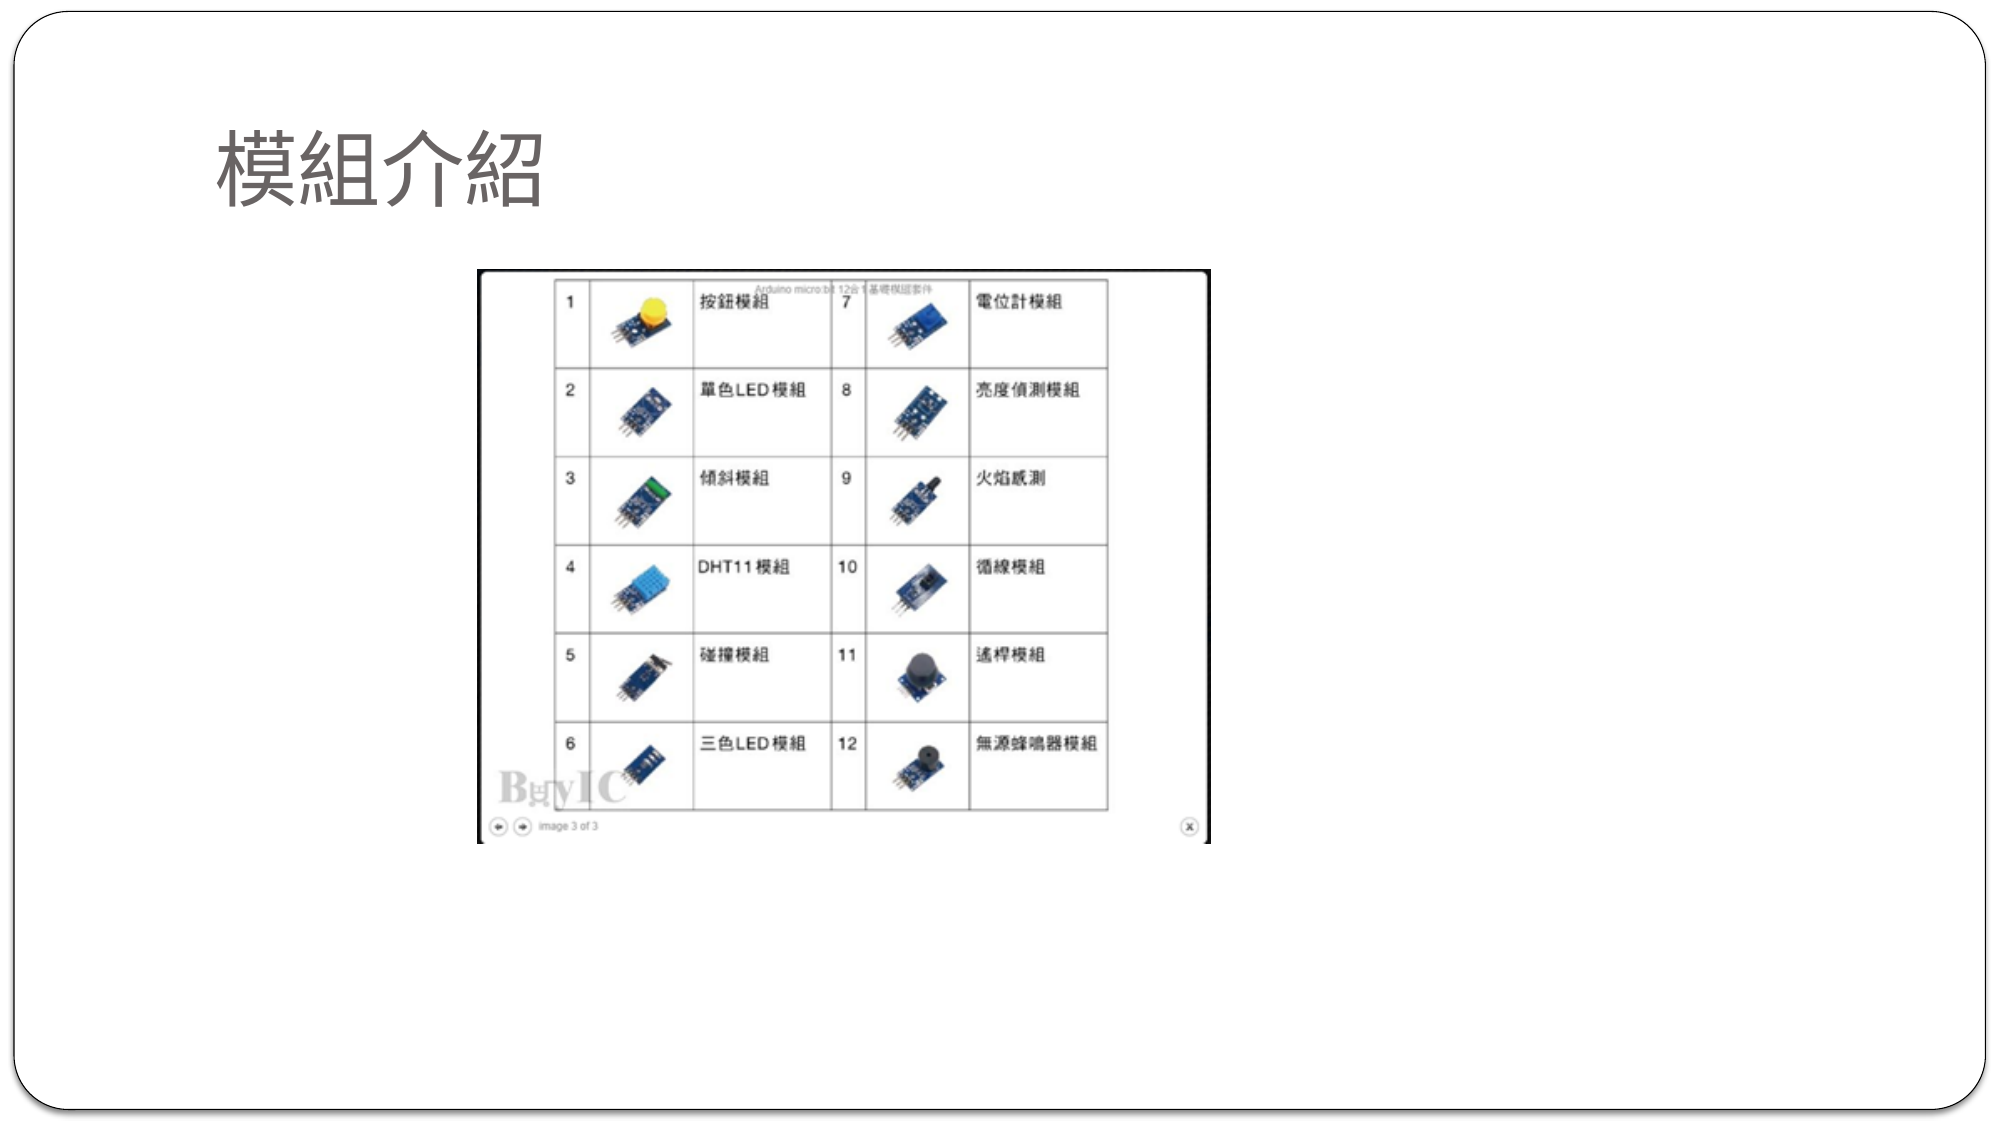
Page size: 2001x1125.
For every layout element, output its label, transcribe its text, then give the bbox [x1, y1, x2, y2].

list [477, 269, 1211, 844]
title 模組介紹 [200, 45, 1900, 233]
